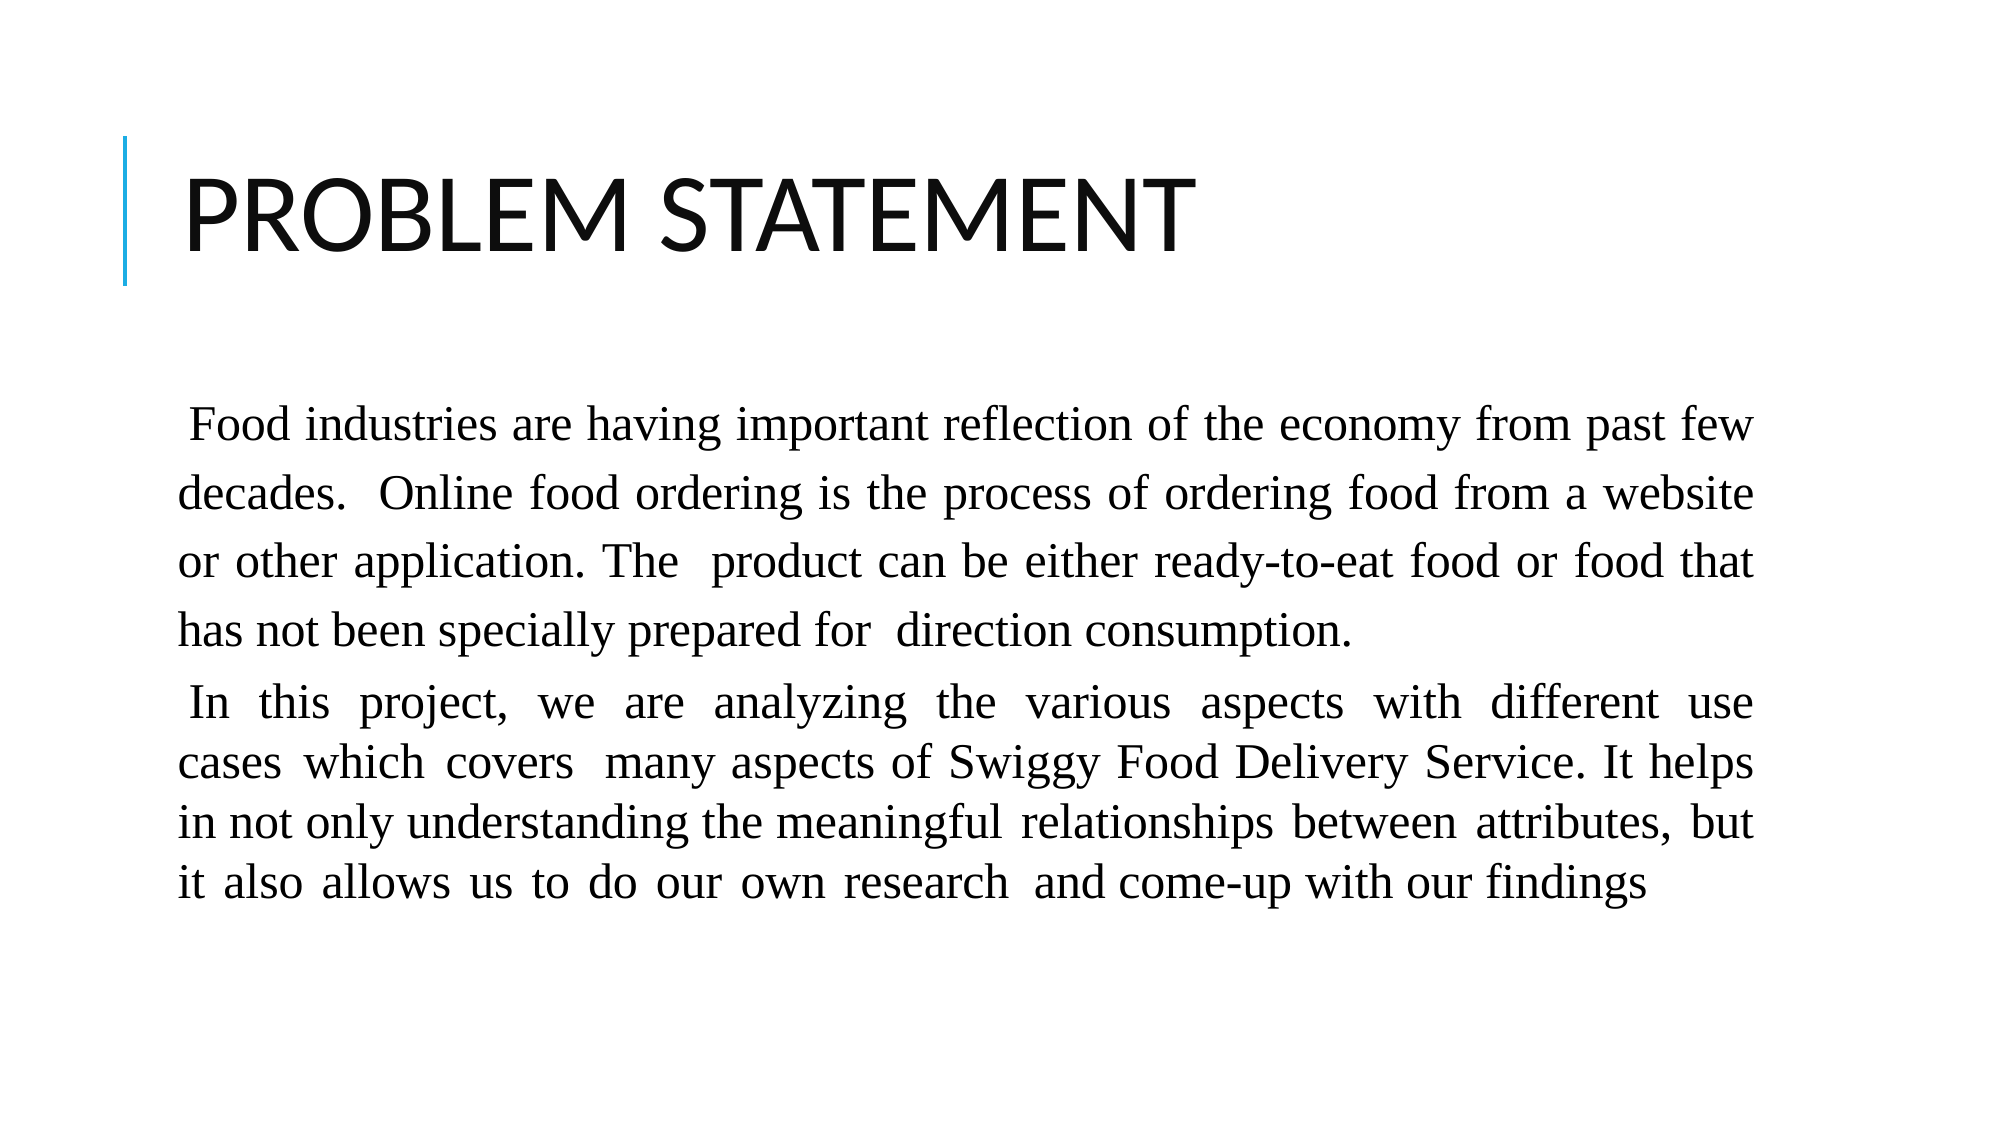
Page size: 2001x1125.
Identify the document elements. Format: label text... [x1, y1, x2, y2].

title Problem Statement [168, 96, 1763, 342]
list Food industries are having important reflection of the economy from past few decades. Online food ordering is the process of ordering food from a website or other application. The product can be either ready-to-eat food or food that has not been specially prepared for direction consumption. In this project, we are analyzing the various aspects with different use cases which covers many aspects of Swiggy Food Delivery Service. It helps in not only understanding the meaningful relationships between attributes, but it also allows us to do our own research and come-up with our findings [168, 375, 1763, 1035]
